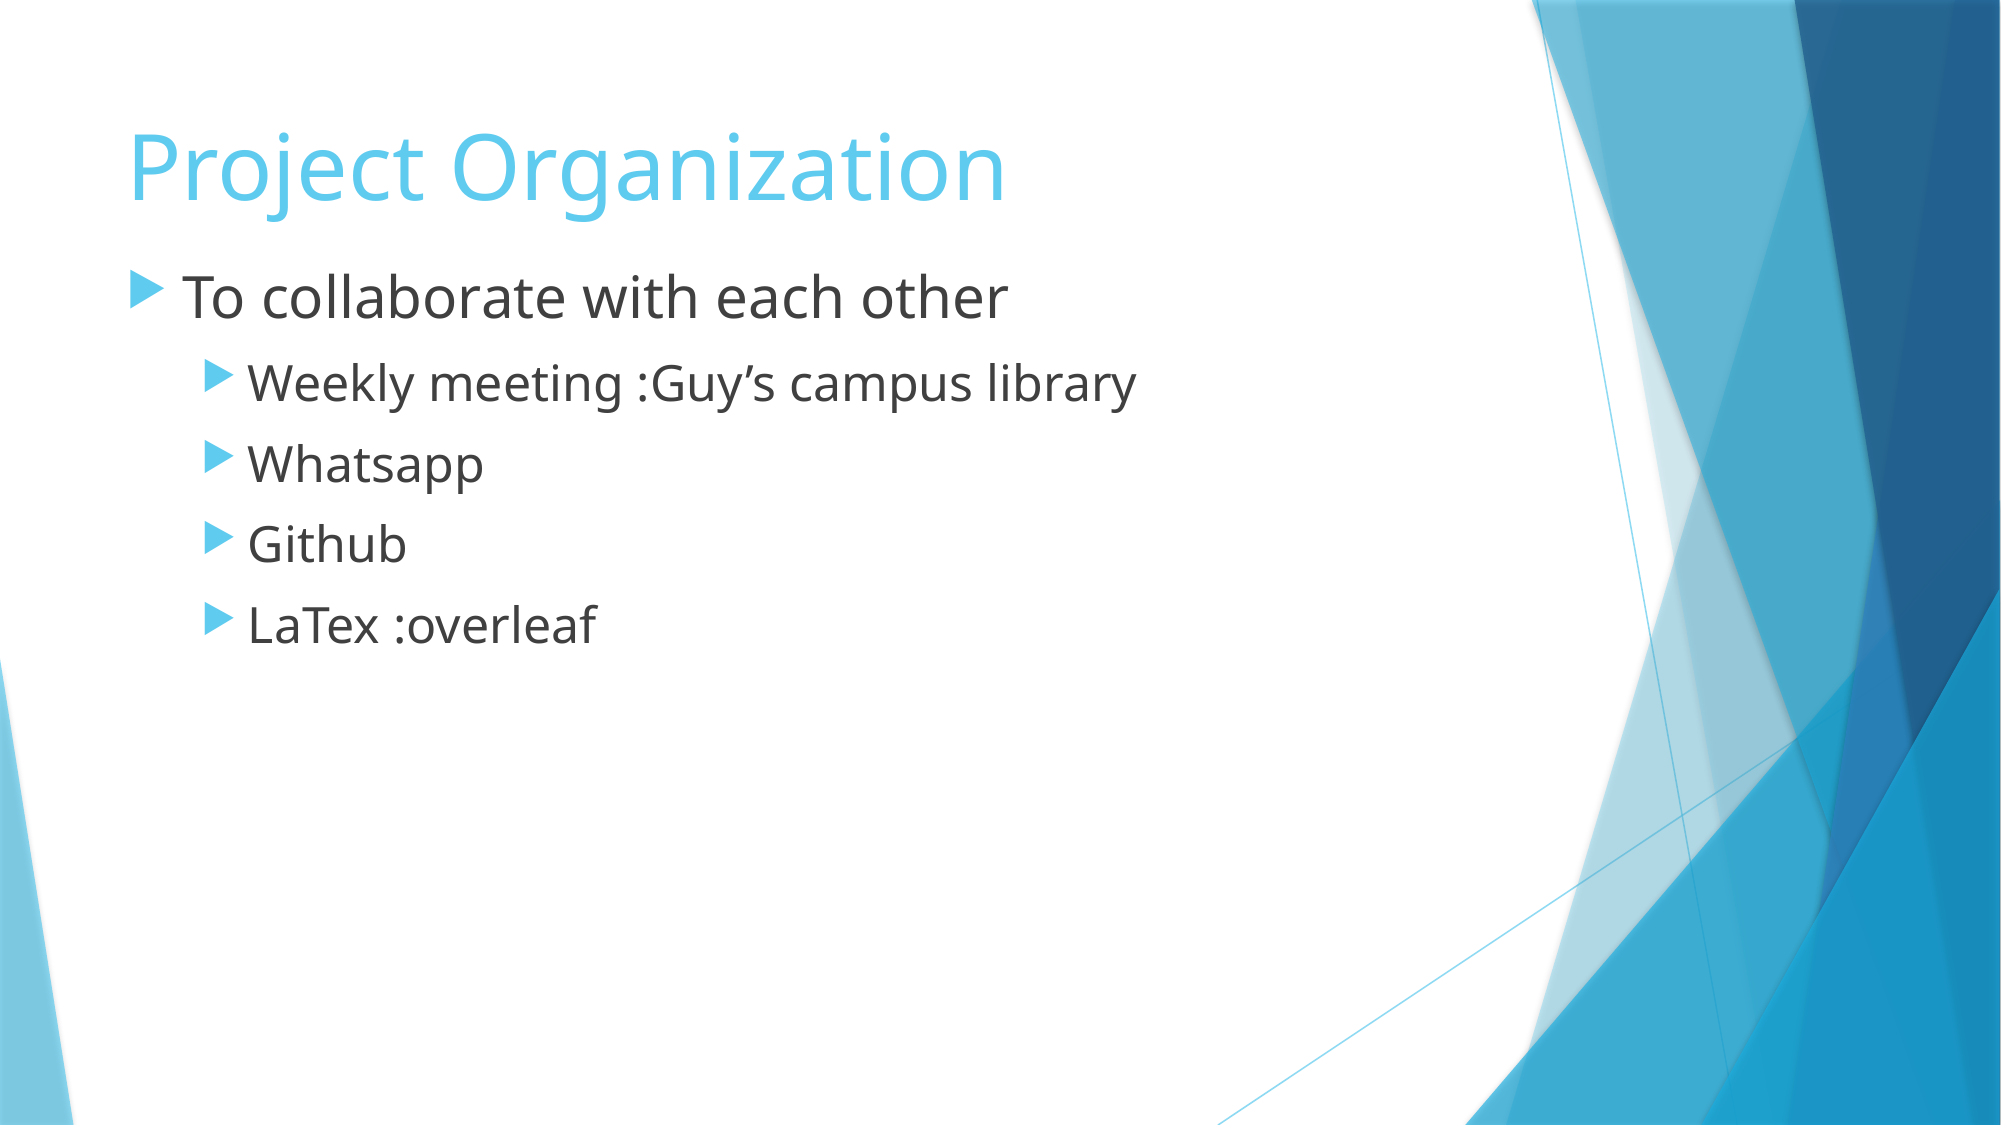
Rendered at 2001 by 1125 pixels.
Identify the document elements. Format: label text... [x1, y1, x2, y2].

title Project Organization [111, 99, 1522, 227]
list To collaborate with each other Weekly meeting :Guy’s campus library Whatsapp Github LaTex :overleaf [111, 252, 1522, 991]
